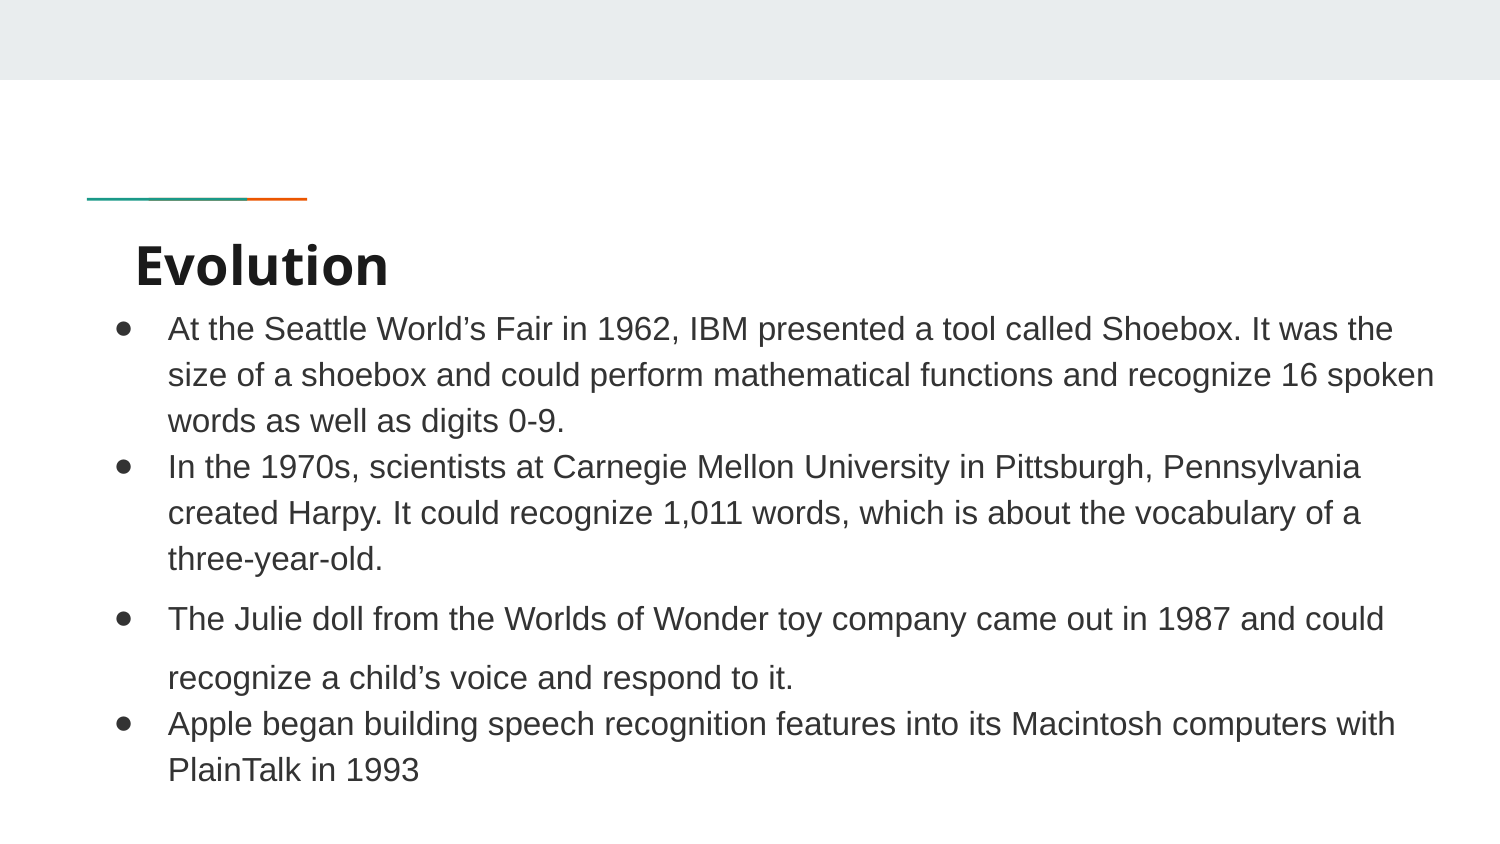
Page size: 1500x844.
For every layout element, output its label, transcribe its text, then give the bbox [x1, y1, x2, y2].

list At the Seattle World’s Fair in 1962, IBM presented a tool called Shoebox. It was the size of a shoebox and could perform mathematical functions and recognize 16 spoken words as well as digits 0-9. In the 1970s, scientists at Carnegie Mellon University in Pittsburgh, Pennsylvania created Harpy. It could recognize 1,011 words, which is about the vocabulary of a three-year-old. The Julie doll from the Worlds of Wonder toy company came out in 1987 and could recognize a child’s voice and respond to it. Apple began building speech recognition features into its Macintosh computers with PlainTalk in 1993 [77, 286, 1457, 789]
title Evolution [119, 216, 1381, 286]
